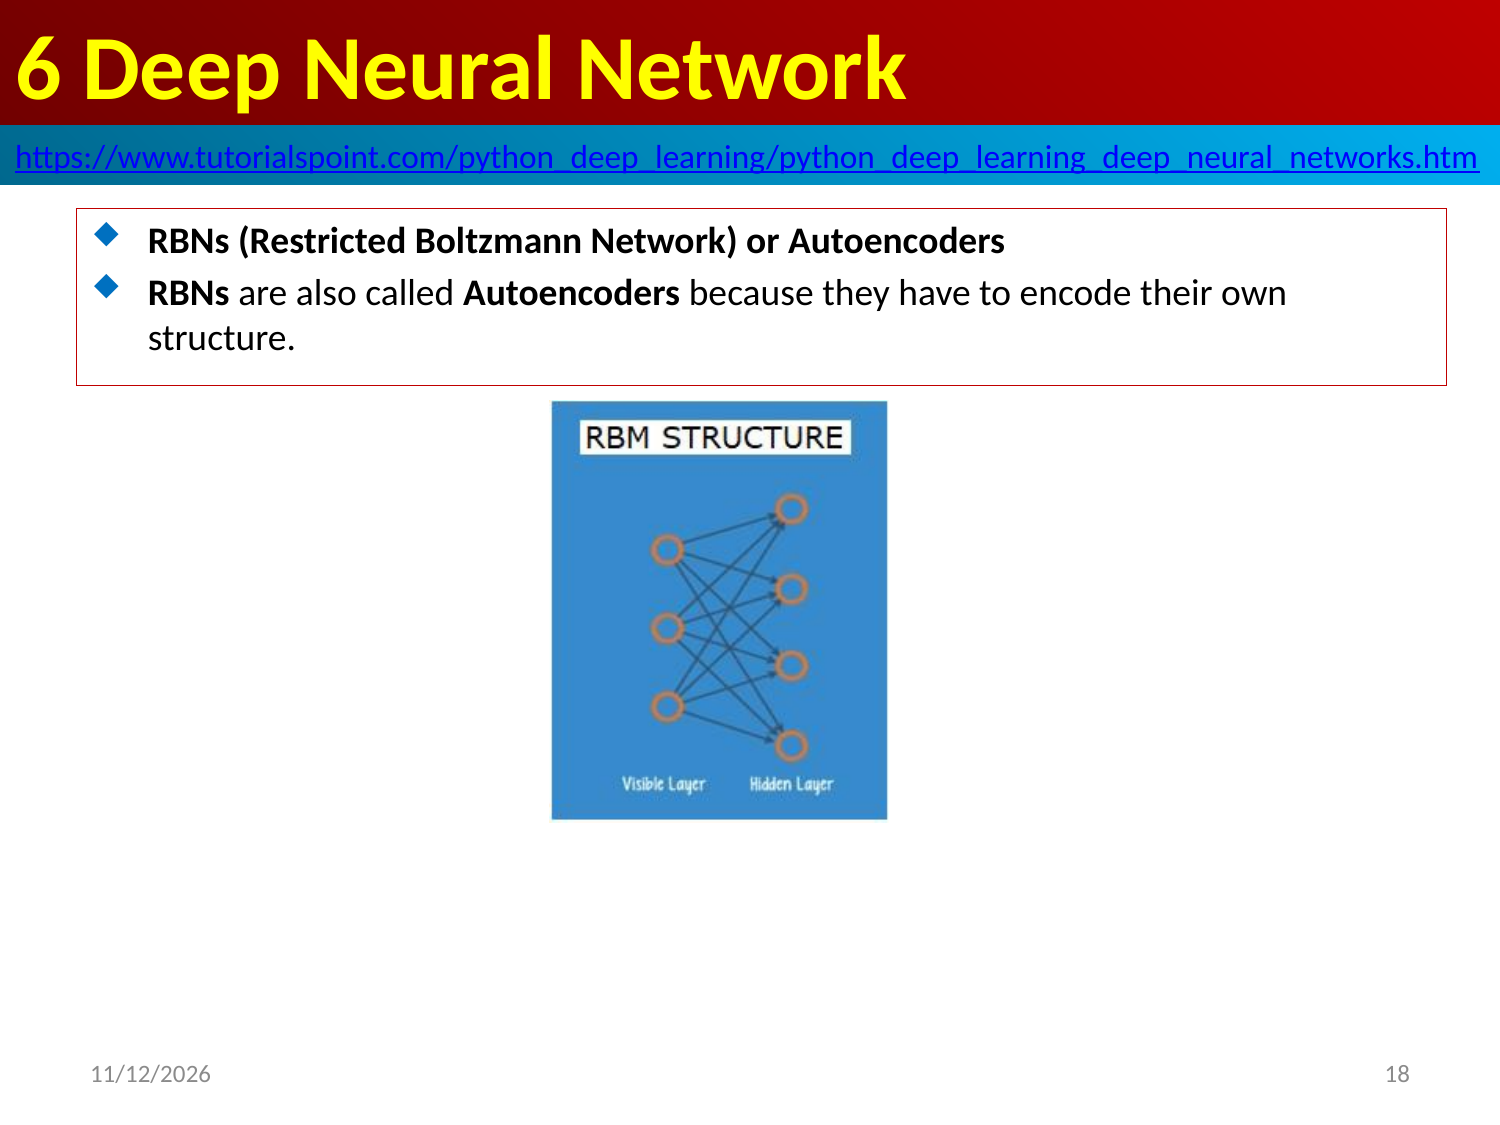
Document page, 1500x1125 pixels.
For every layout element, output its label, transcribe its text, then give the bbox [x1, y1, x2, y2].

title 6 Deep Neural Network [0, 0, 1500, 125]
picture [548, 400, 889, 823]
text_box https://www.tutorialspoint.com/python_deep_learning/python_deep_learning_deep_neural_networks.htm [0, 125, 1500, 185]
subtitle RBNs (Restricted Boltzmann Network) or Autoencoders RBNs are also called Autoencoders because they have to encode their own structure. [76, 208, 1447, 386]
slide_number 18 [1074, 1042, 1425, 1103]
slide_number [75, 1042, 425, 1103]
